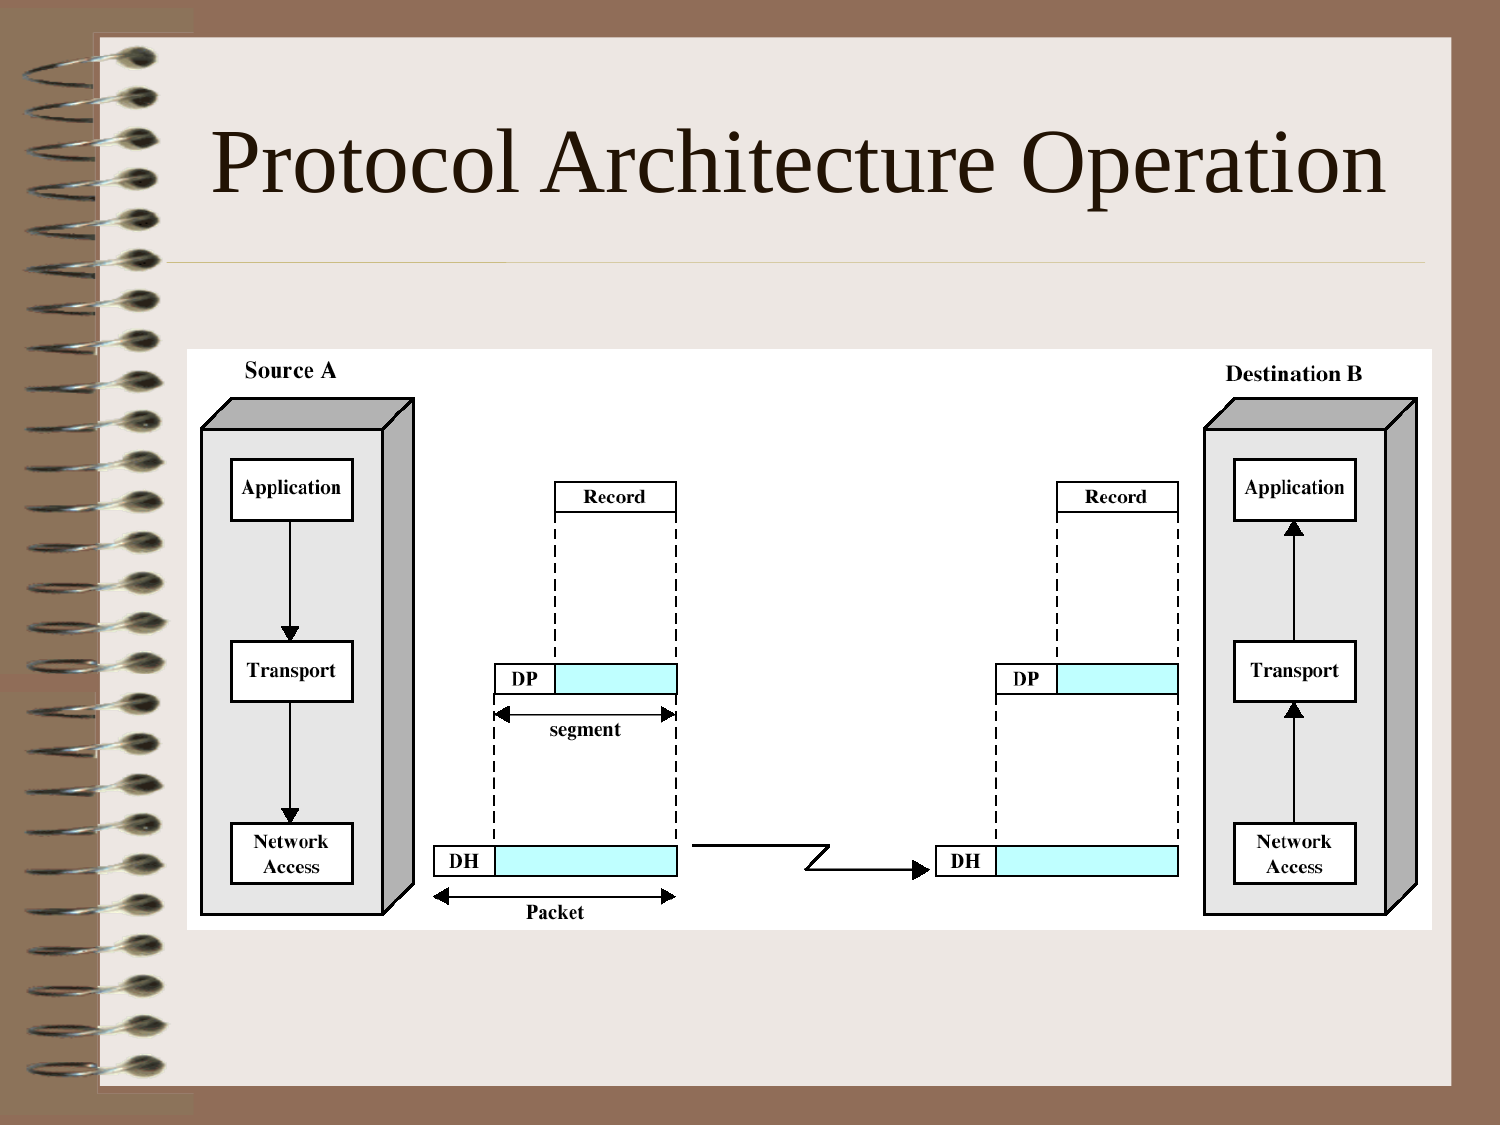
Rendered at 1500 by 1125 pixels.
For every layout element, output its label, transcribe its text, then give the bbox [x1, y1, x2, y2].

title Protocol Architecture Operation [174, 62, 1425, 250]
picture [0, 8, 1432, 1115]
